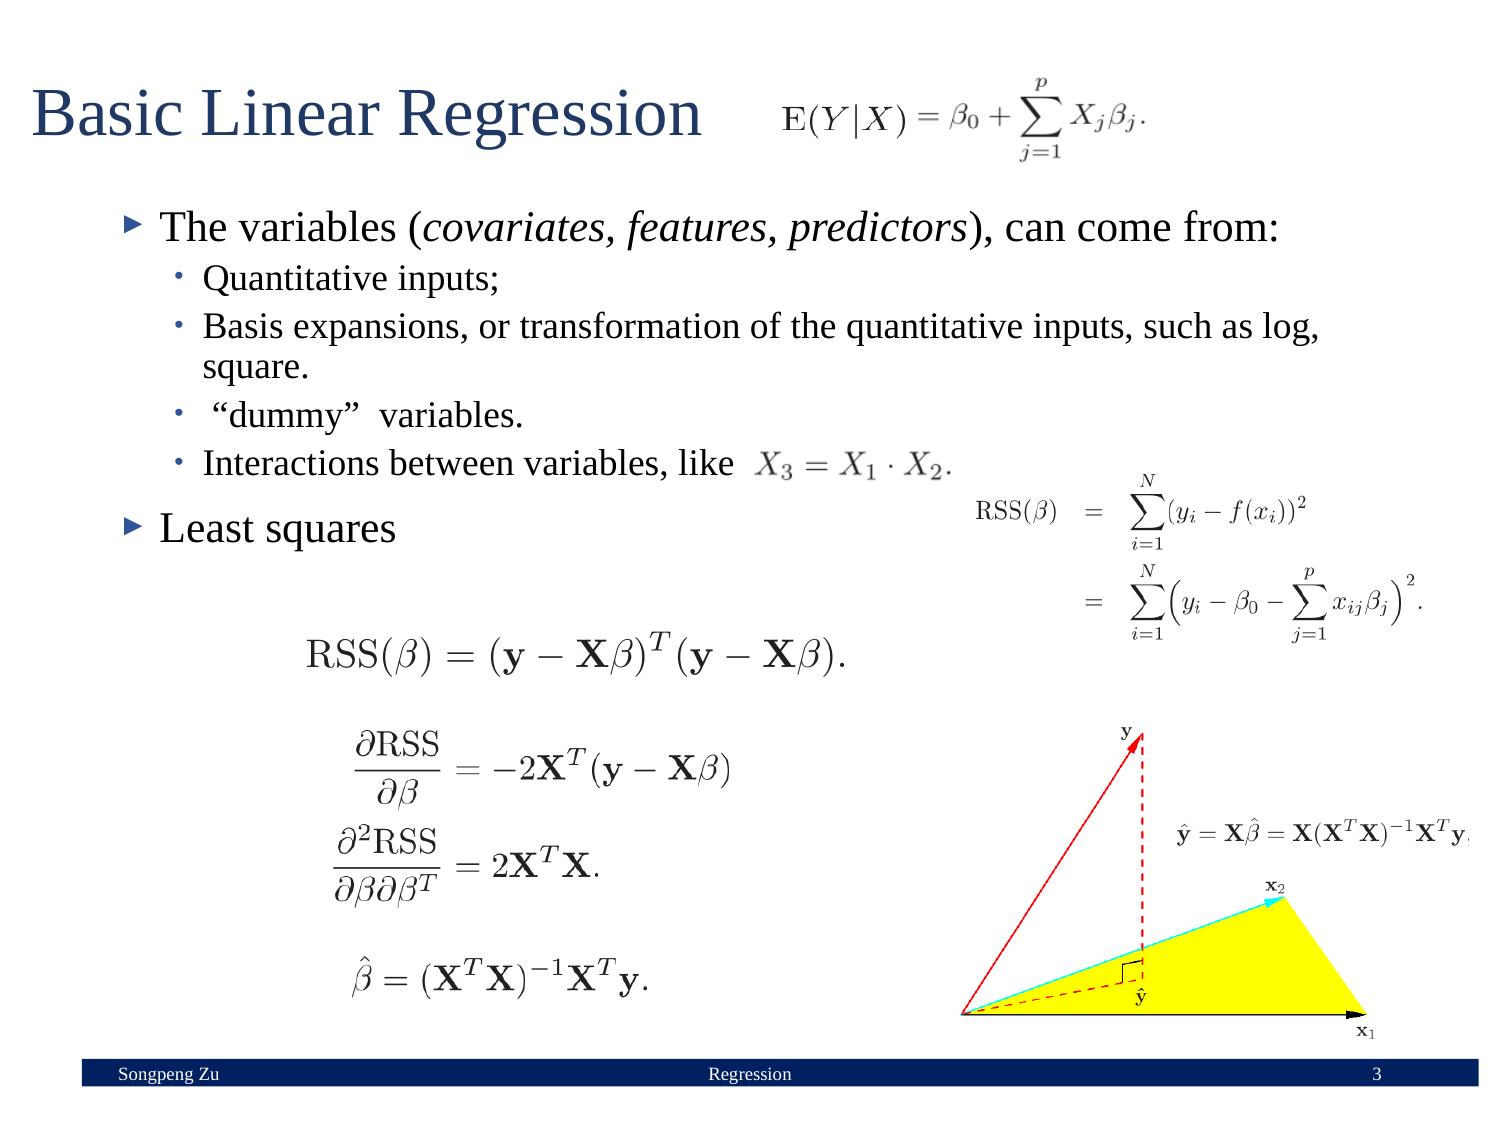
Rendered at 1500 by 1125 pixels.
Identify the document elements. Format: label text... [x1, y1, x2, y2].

picture [295, 601, 857, 688]
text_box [764, 60, 1158, 167]
slide_number 3 [1059, 1042, 1397, 1103]
picture [933, 705, 1469, 1050]
picture [318, 714, 750, 915]
footer Regression [496, 1042, 1004, 1103]
slide_number Songpeng Zu [103, 1042, 441, 1103]
picture [343, 940, 651, 1008]
title Basic Linear Regression [16, 4, 1311, 223]
picture [747, 428, 1424, 646]
list The variables (covariates, features, predictors), can come from: Quantitative inputs; Basis expansions, or transformation of the quantitative inputs, such as log, square. “dummy” variables. Interactions between variables, like Least squares [103, 190, 1426, 979]
